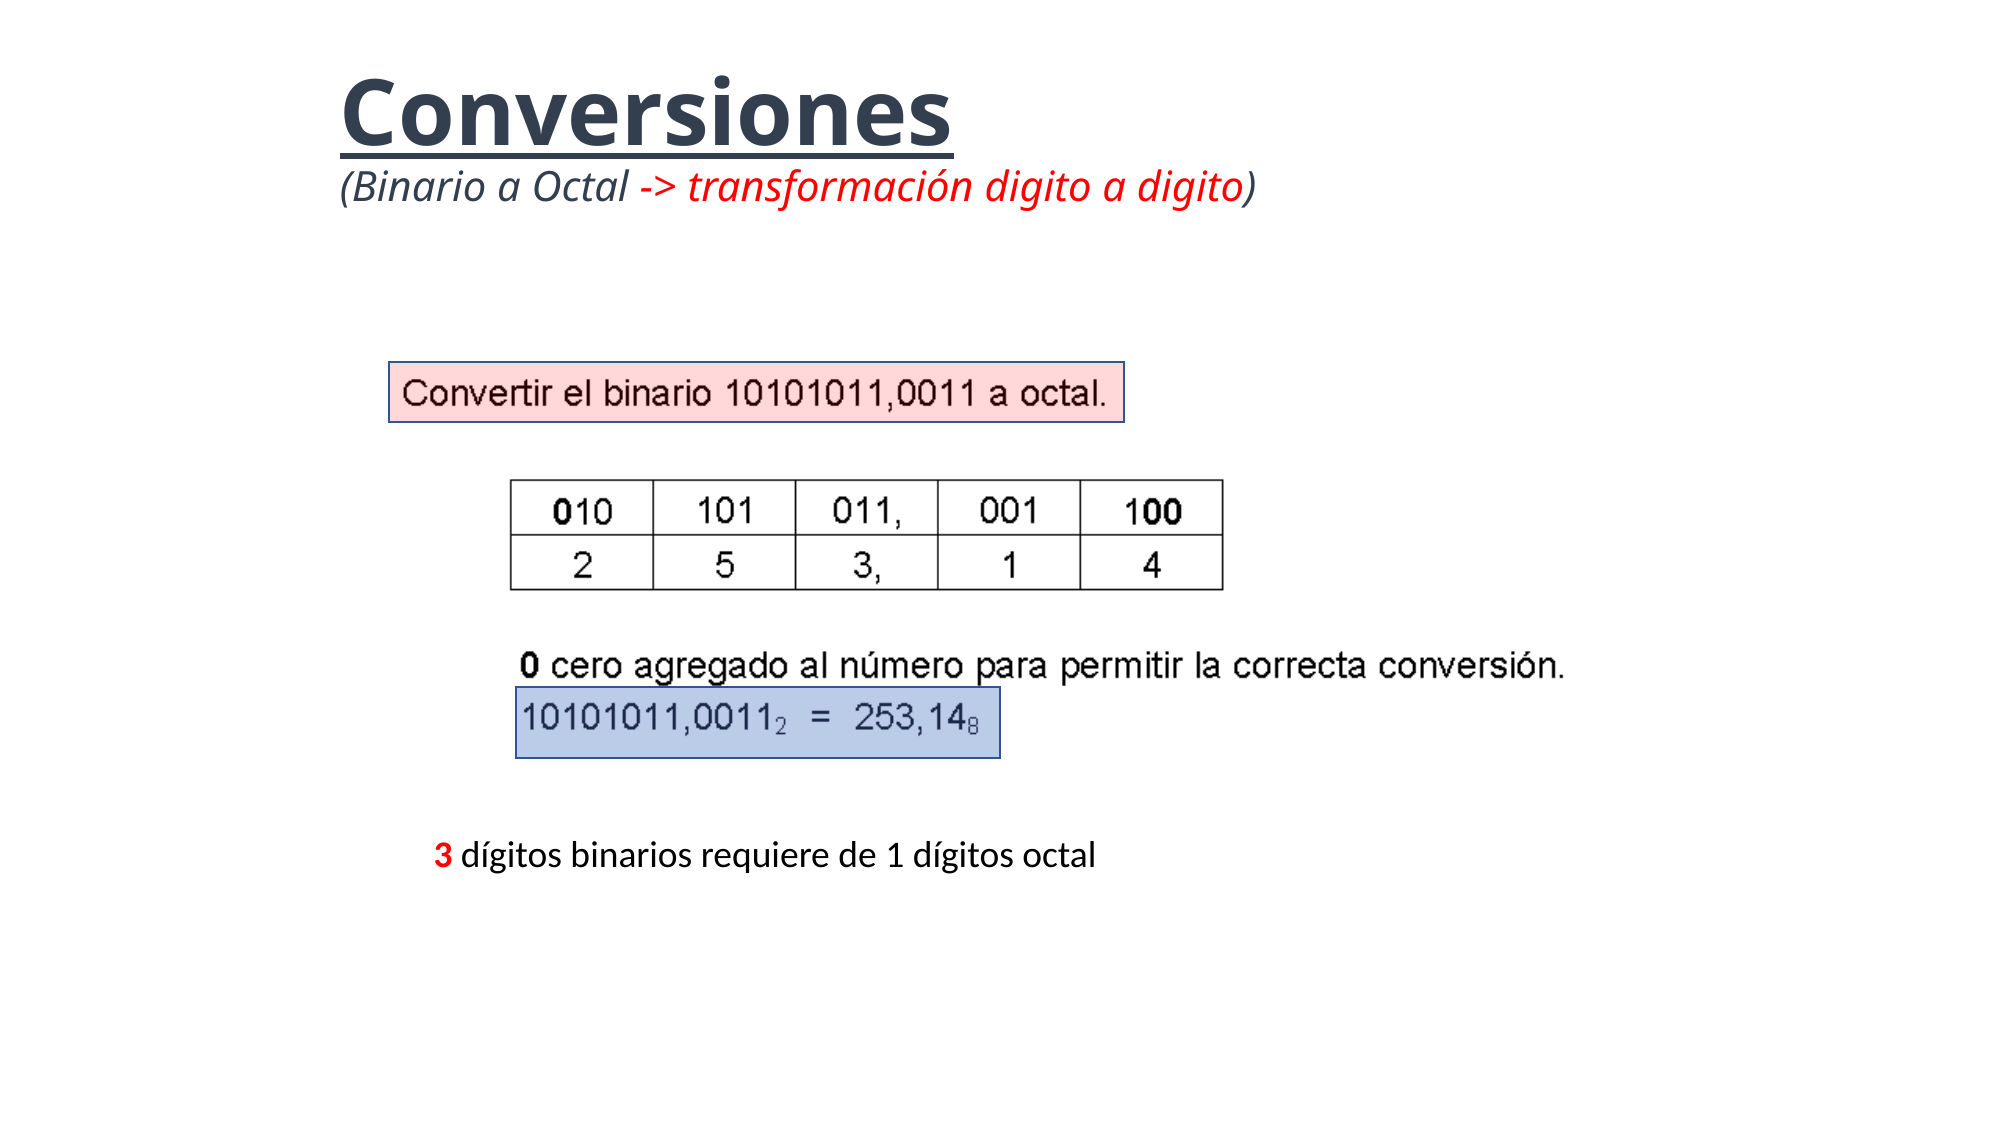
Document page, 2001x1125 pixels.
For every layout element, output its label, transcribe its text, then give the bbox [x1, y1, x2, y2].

title Conversiones (Binario a Octal -> transformación digito a digito) [324, 45, 1675, 233]
picture [393, 367, 1607, 758]
text_box [388, 361, 1125, 423]
text_box 3 dígitos binarios requiere de 1 dígitos octal [418, 822, 1113, 882]
